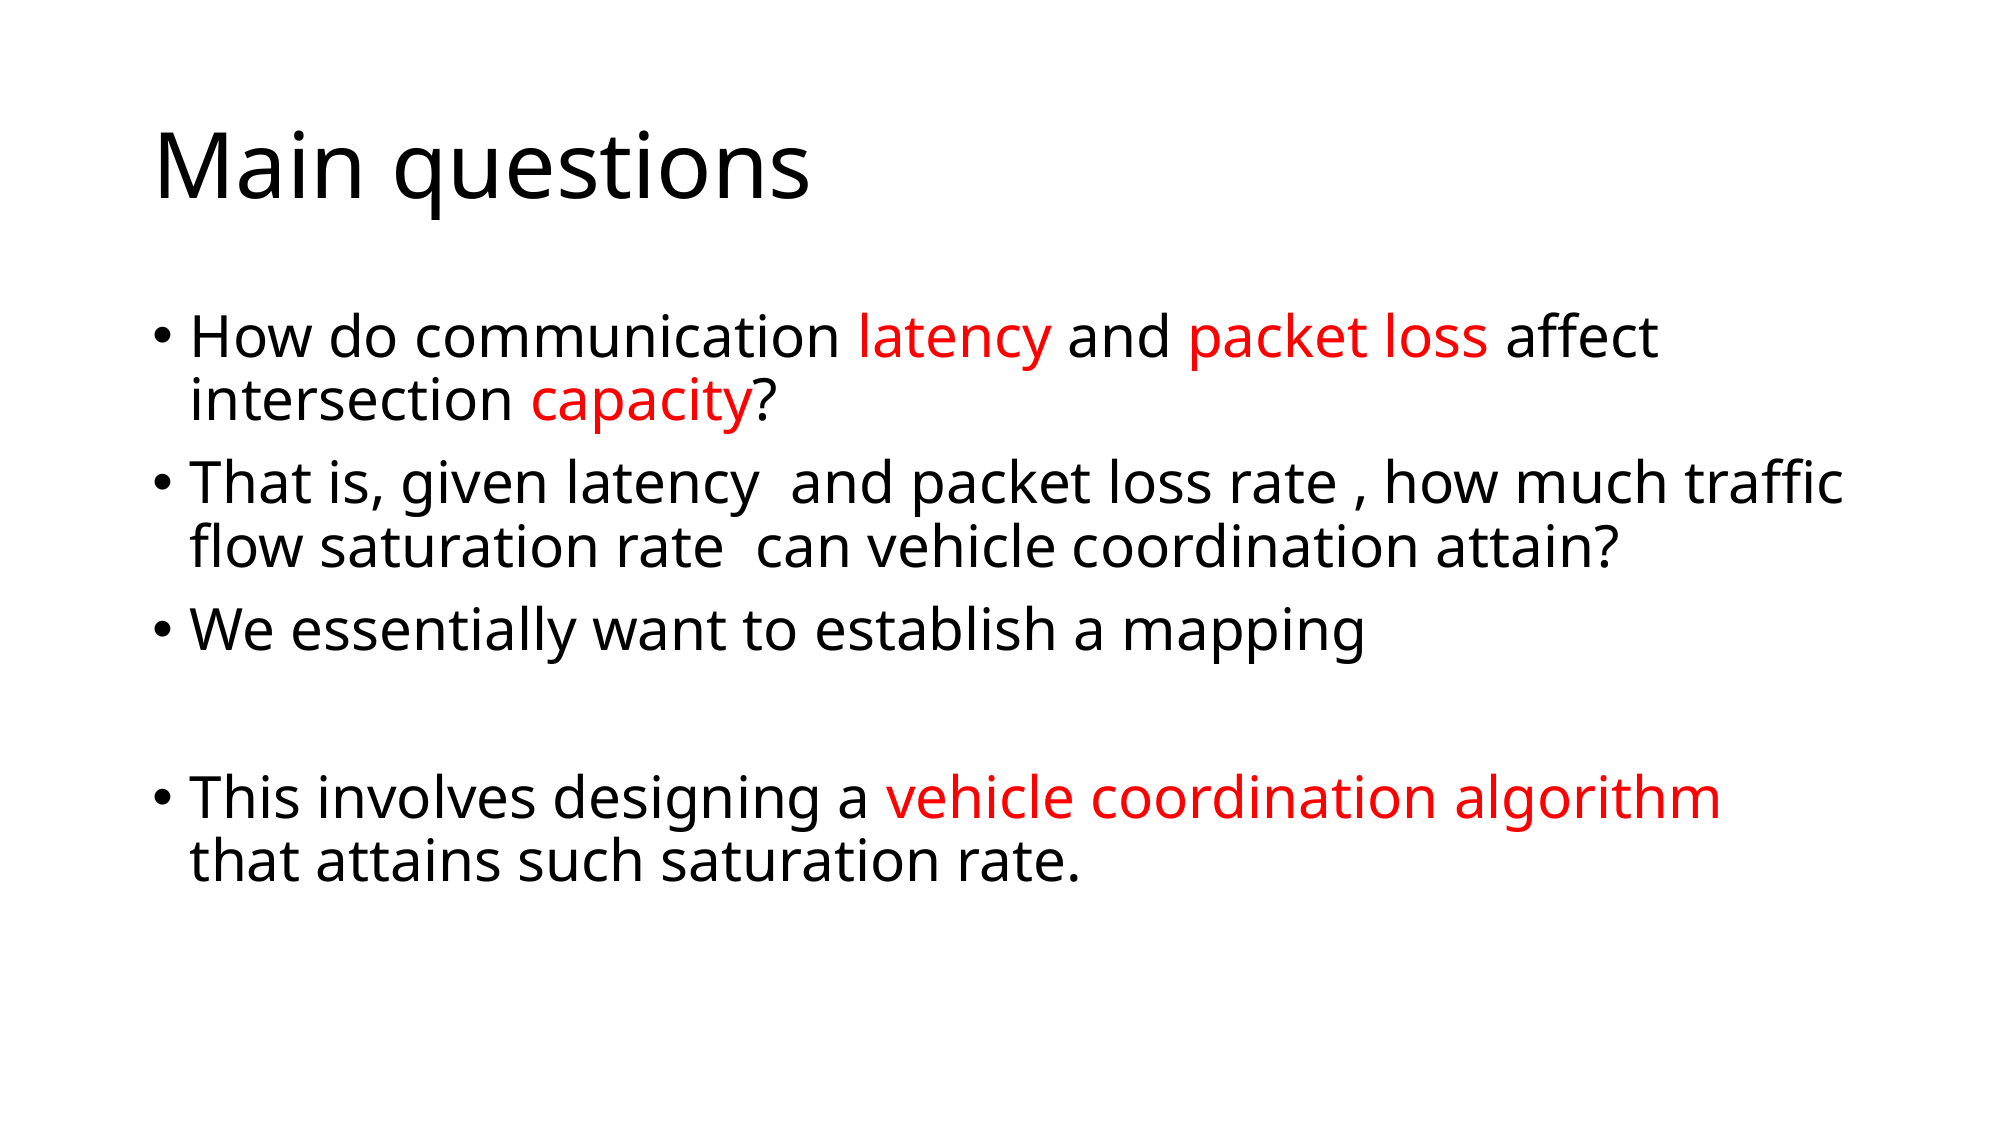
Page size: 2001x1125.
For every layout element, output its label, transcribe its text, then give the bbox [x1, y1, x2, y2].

title Main questions [137, 59, 1863, 278]
